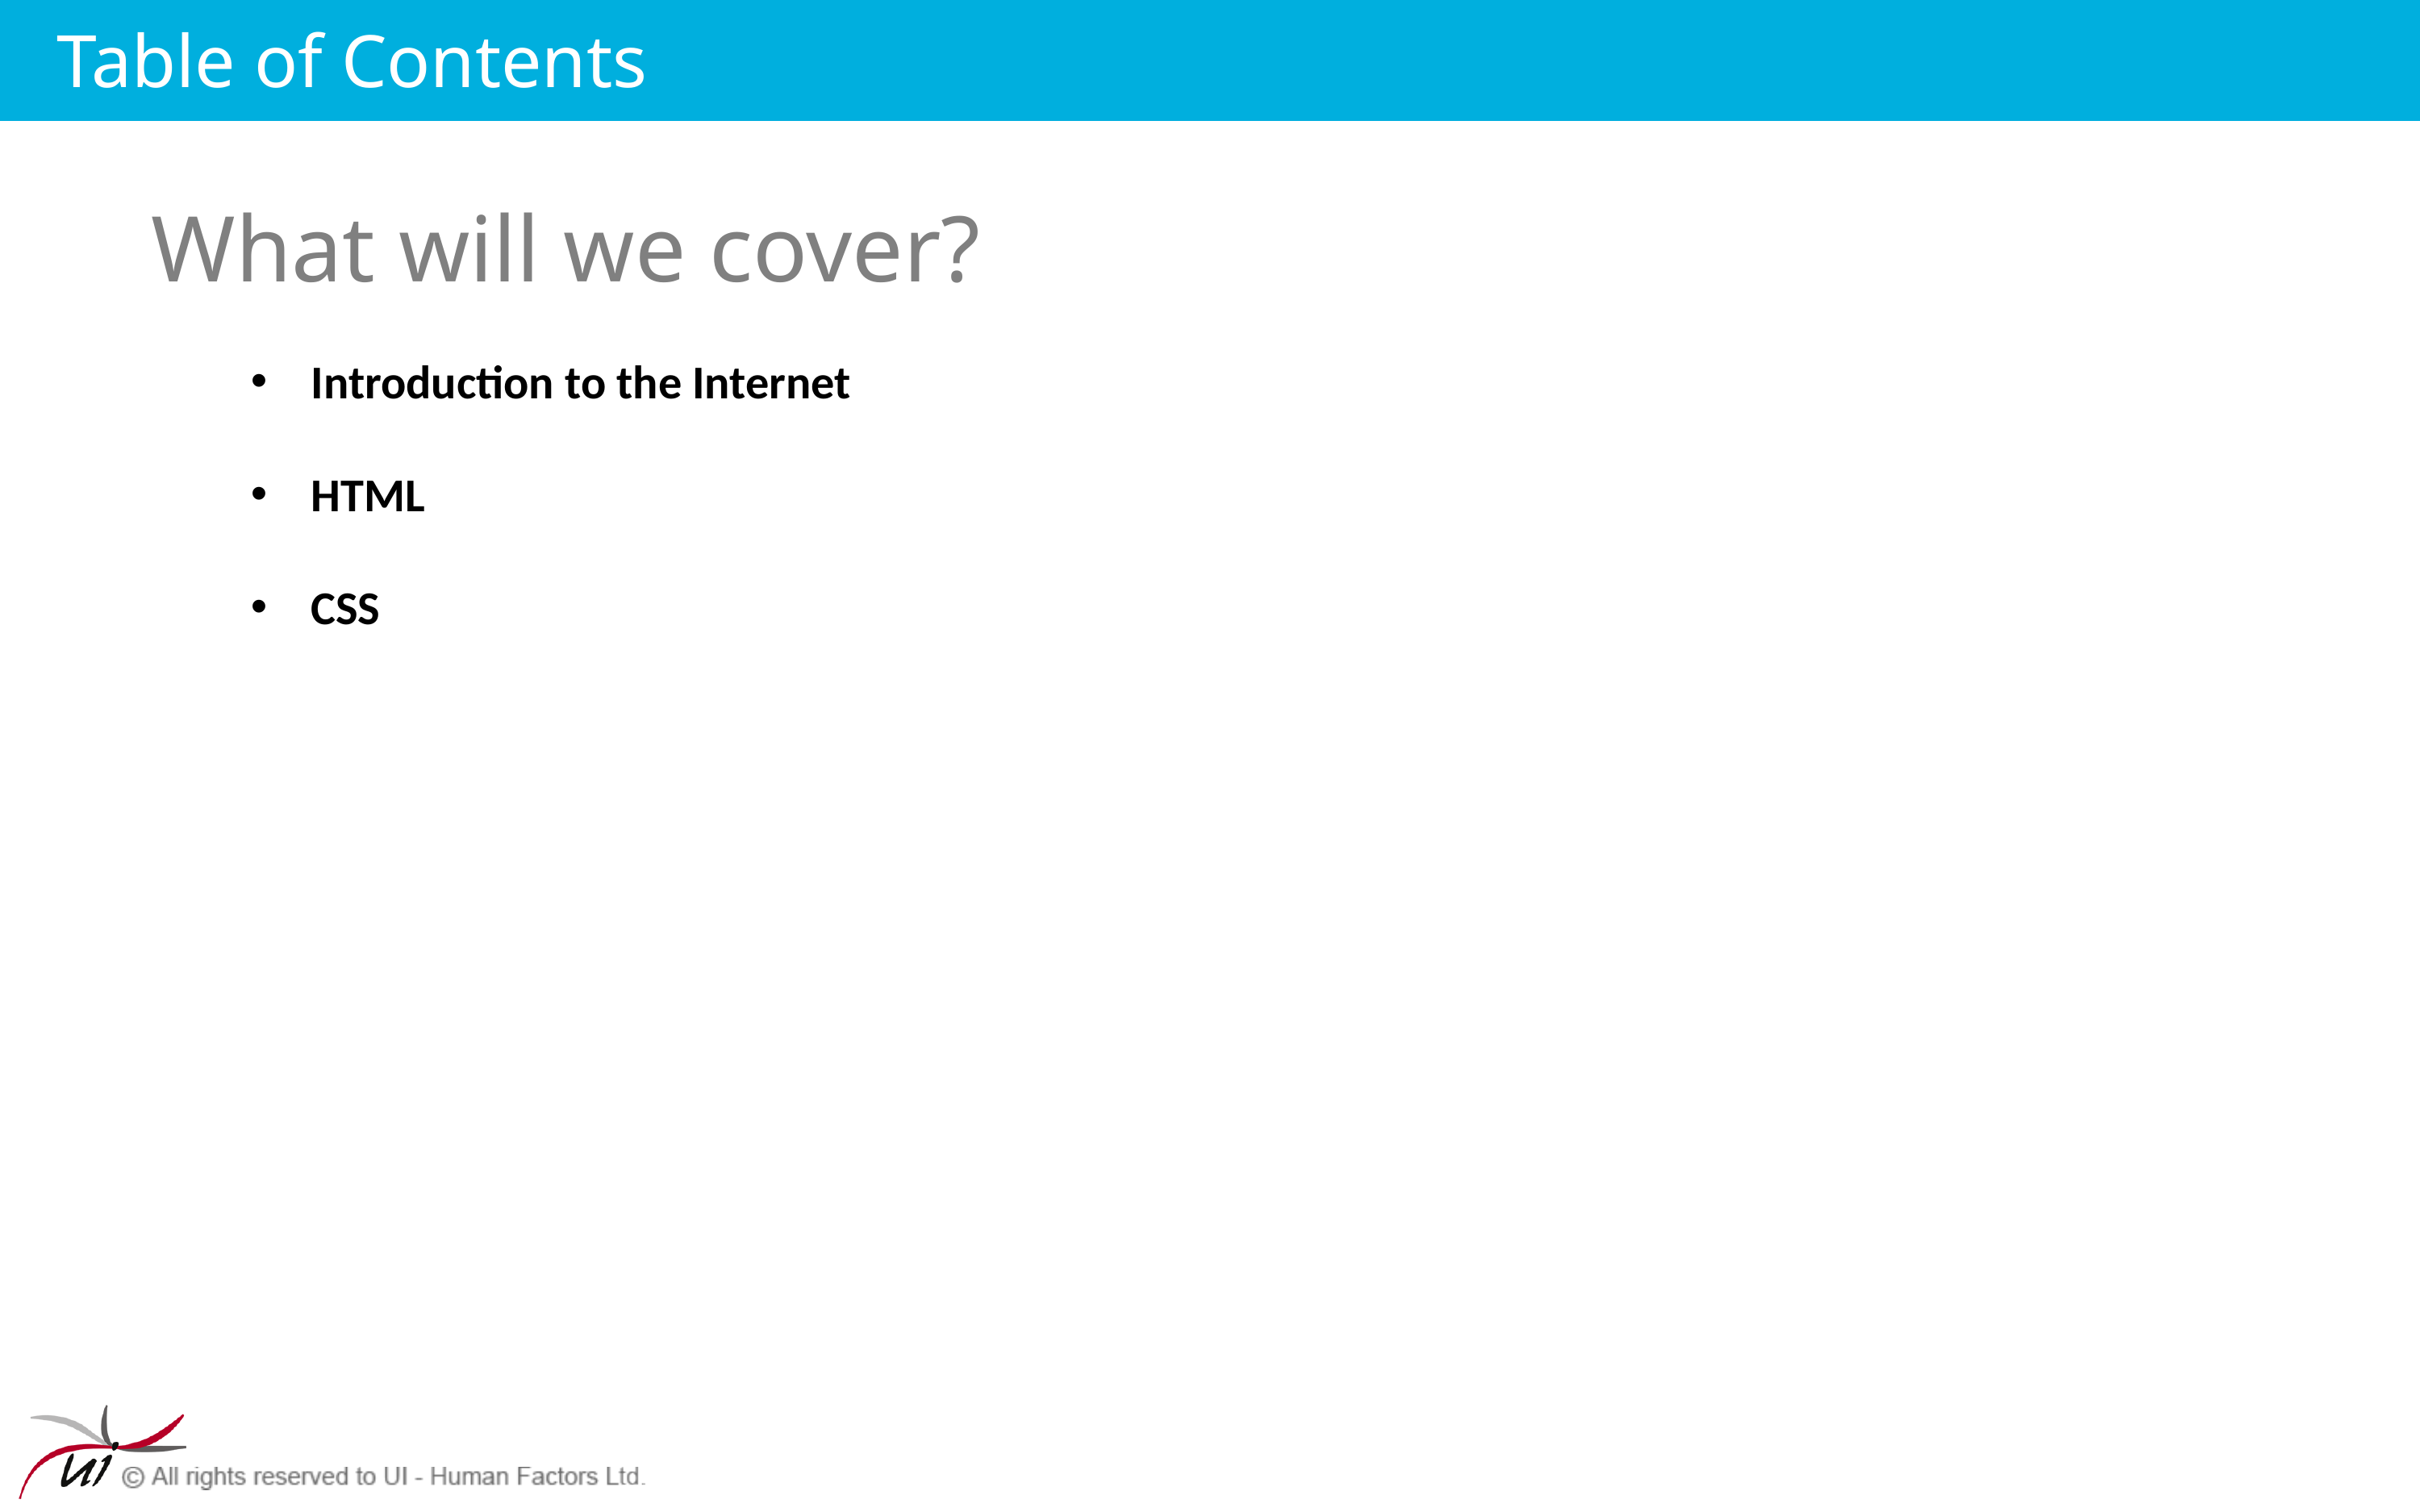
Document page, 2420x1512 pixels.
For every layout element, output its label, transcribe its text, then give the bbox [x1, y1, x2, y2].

picture [19, 1405, 645, 1499]
text_box [0, 0, 2420, 122]
text_box What will we cover? [44, 131, 2372, 306]
text_box Table of Contents [44, 9, 2375, 109]
text_box Introduction to the Internet HTML CSS [239, 289, 2034, 640]
